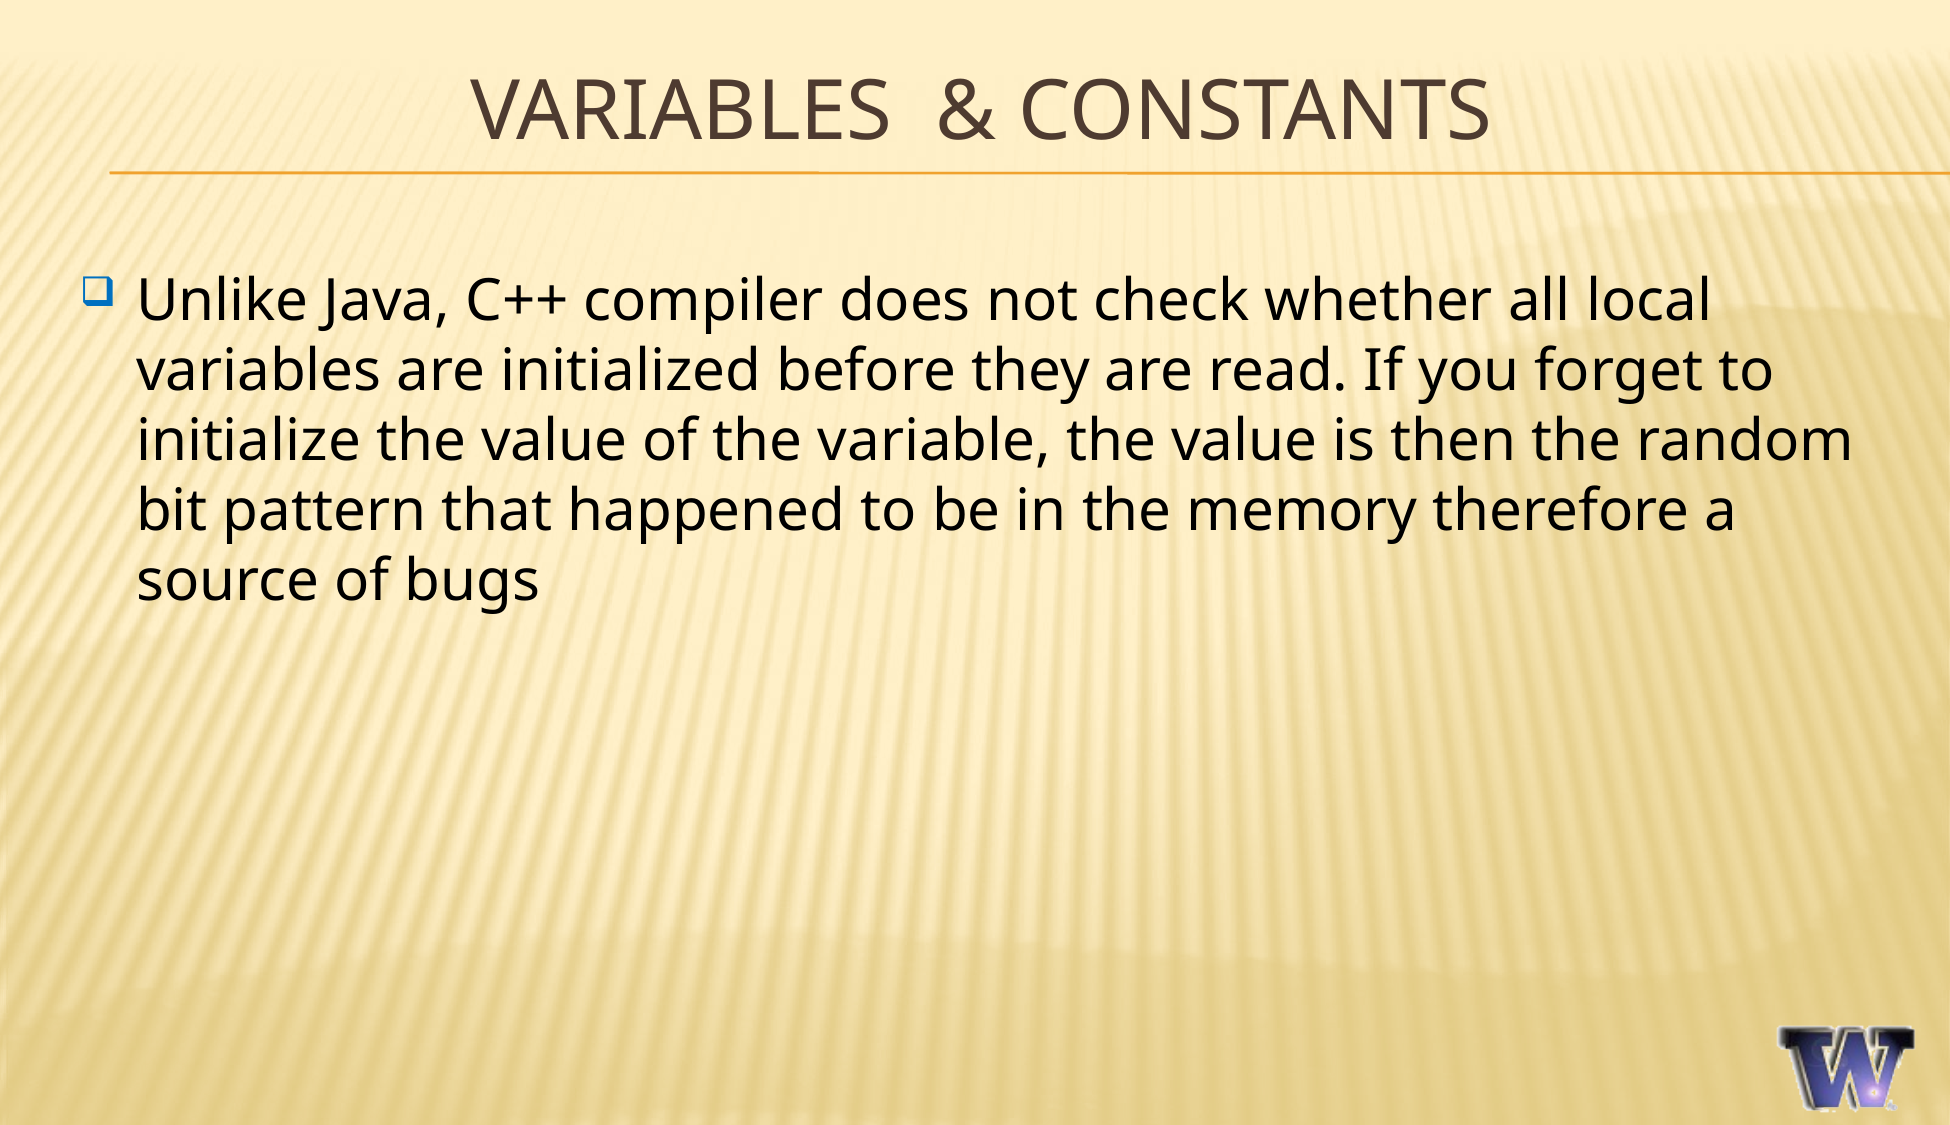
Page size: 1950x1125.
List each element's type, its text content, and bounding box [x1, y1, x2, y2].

picture [1754, 1012, 1948, 1125]
list Unlike Java, C++ compiler does not check whether all local variables are initialized before they are read. If you forget to initialize the value of the variable, the value is then the random bit pattern that happened to be in the memory therefore a source of bugs [65, 254, 1918, 998]
title Variables & Constants [32, 37, 1885, 175]
